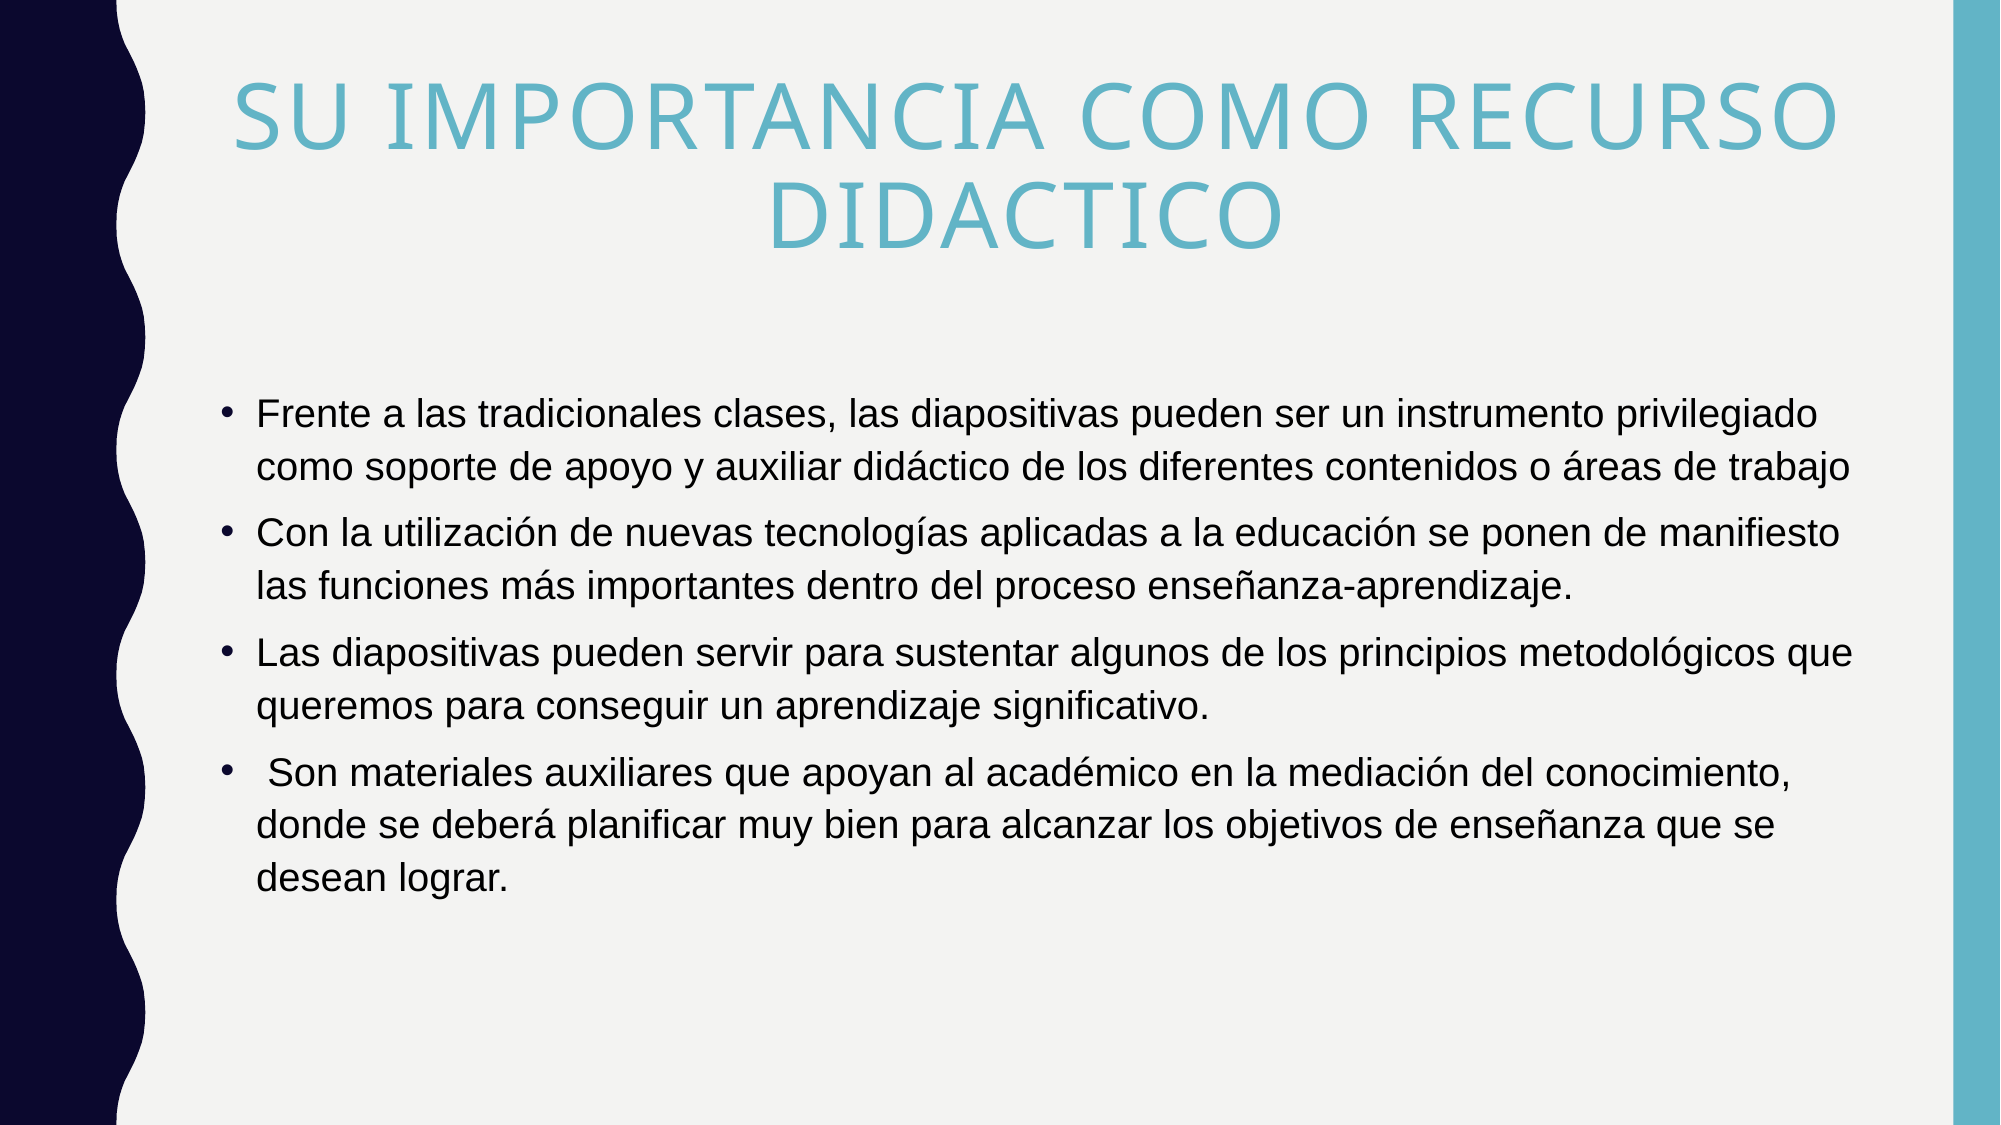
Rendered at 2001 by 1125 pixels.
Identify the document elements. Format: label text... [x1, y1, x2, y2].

title SU IMPORTANCIA COMO RECURSO DIDACTICO [205, 62, 1875, 308]
list Frente a las tradicionales clases, las diapositivas pueden ser un instrumento privilegiado como soporte de apoyo y auxiliar didáctico de los diferentes contenidos o áreas de trabajo Con la utilización de nuevas tecnologías aplicadas a la educación se ponen de manifiesto las funciones más importantes dentro del proceso enseñanza-aprendizaje. Las diapositivas pueden servir para sustentar algunos de los principios metodológicos que queremos para conseguir un aprendizaje significativo. Son materiales auxiliares que apoyan al académico en la mediación del conocimiento, donde se deberá planificar muy bien para alcanzar los objetivos de enseñanza que se desean lograr. [205, 375, 1875, 965]
